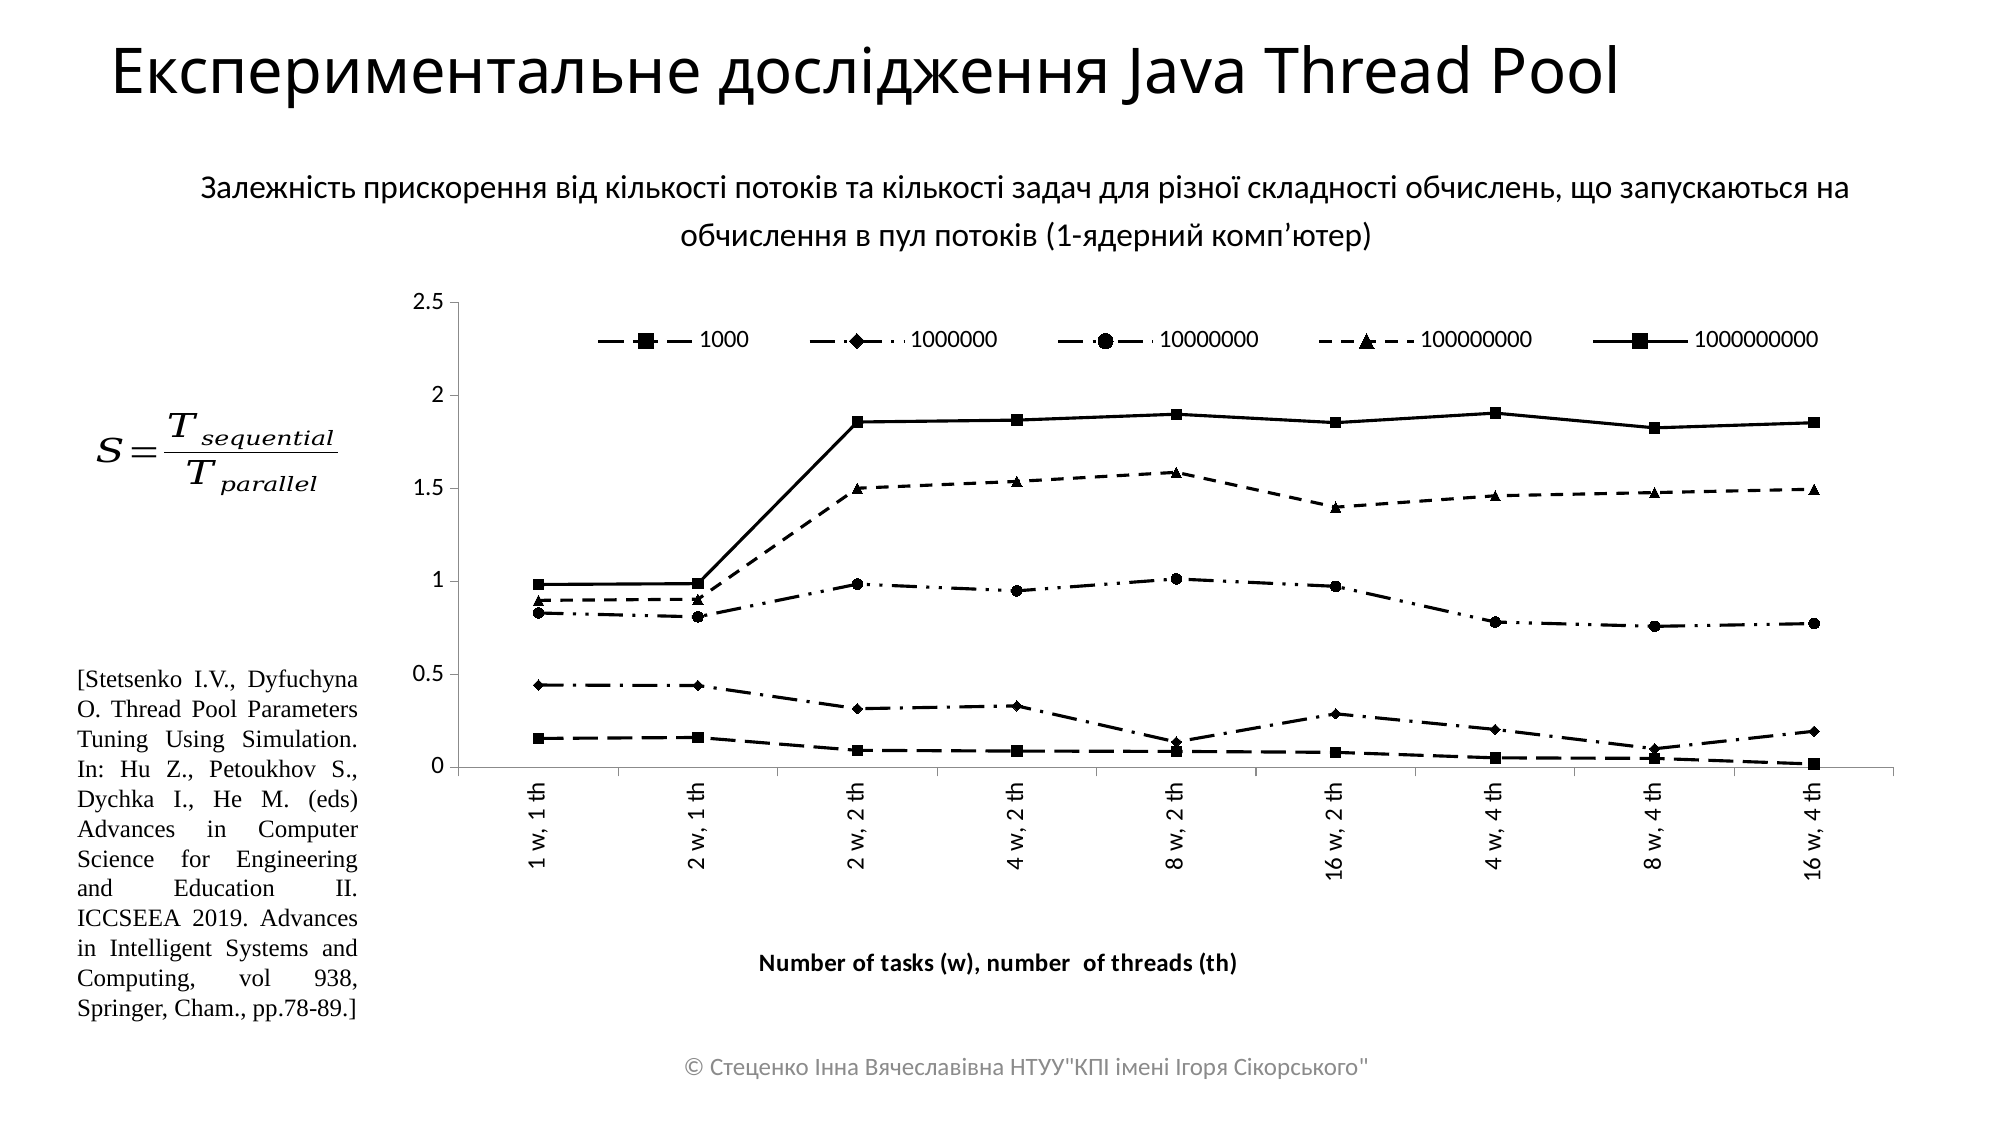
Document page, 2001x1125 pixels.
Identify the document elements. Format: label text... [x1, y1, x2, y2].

text_box [Stetsenko I.V., Dyfuchyna O. Thread Pool Parameters Tuning Using Simulation. In: Hu Z., Petoukhov S., Dychka I., He M. (eds) Advances in Computer Science for Engineering and Education II. ICCSEEA 2019. Advances in Intelligent Systems and Computing, vol 938, Springer, Cham., pp.78-89.] [62, 654, 374, 1029]
title Експериментальне дослідження Java Thread Pool [95, 30, 1958, 116]
text_box Залежність прискорення від кількості потоків та кількості задач для різної складності обчислень, що запускаються на обчислення в пул потоків (1-ядерний комп’ютер) [116, 149, 1937, 265]
footer © Стеценко Інна Вячеславівна НТУУ"КПІ імені Ігоря Сікорського" [645, 1021, 1408, 1111]
chart [161, 280, 1915, 1006]
